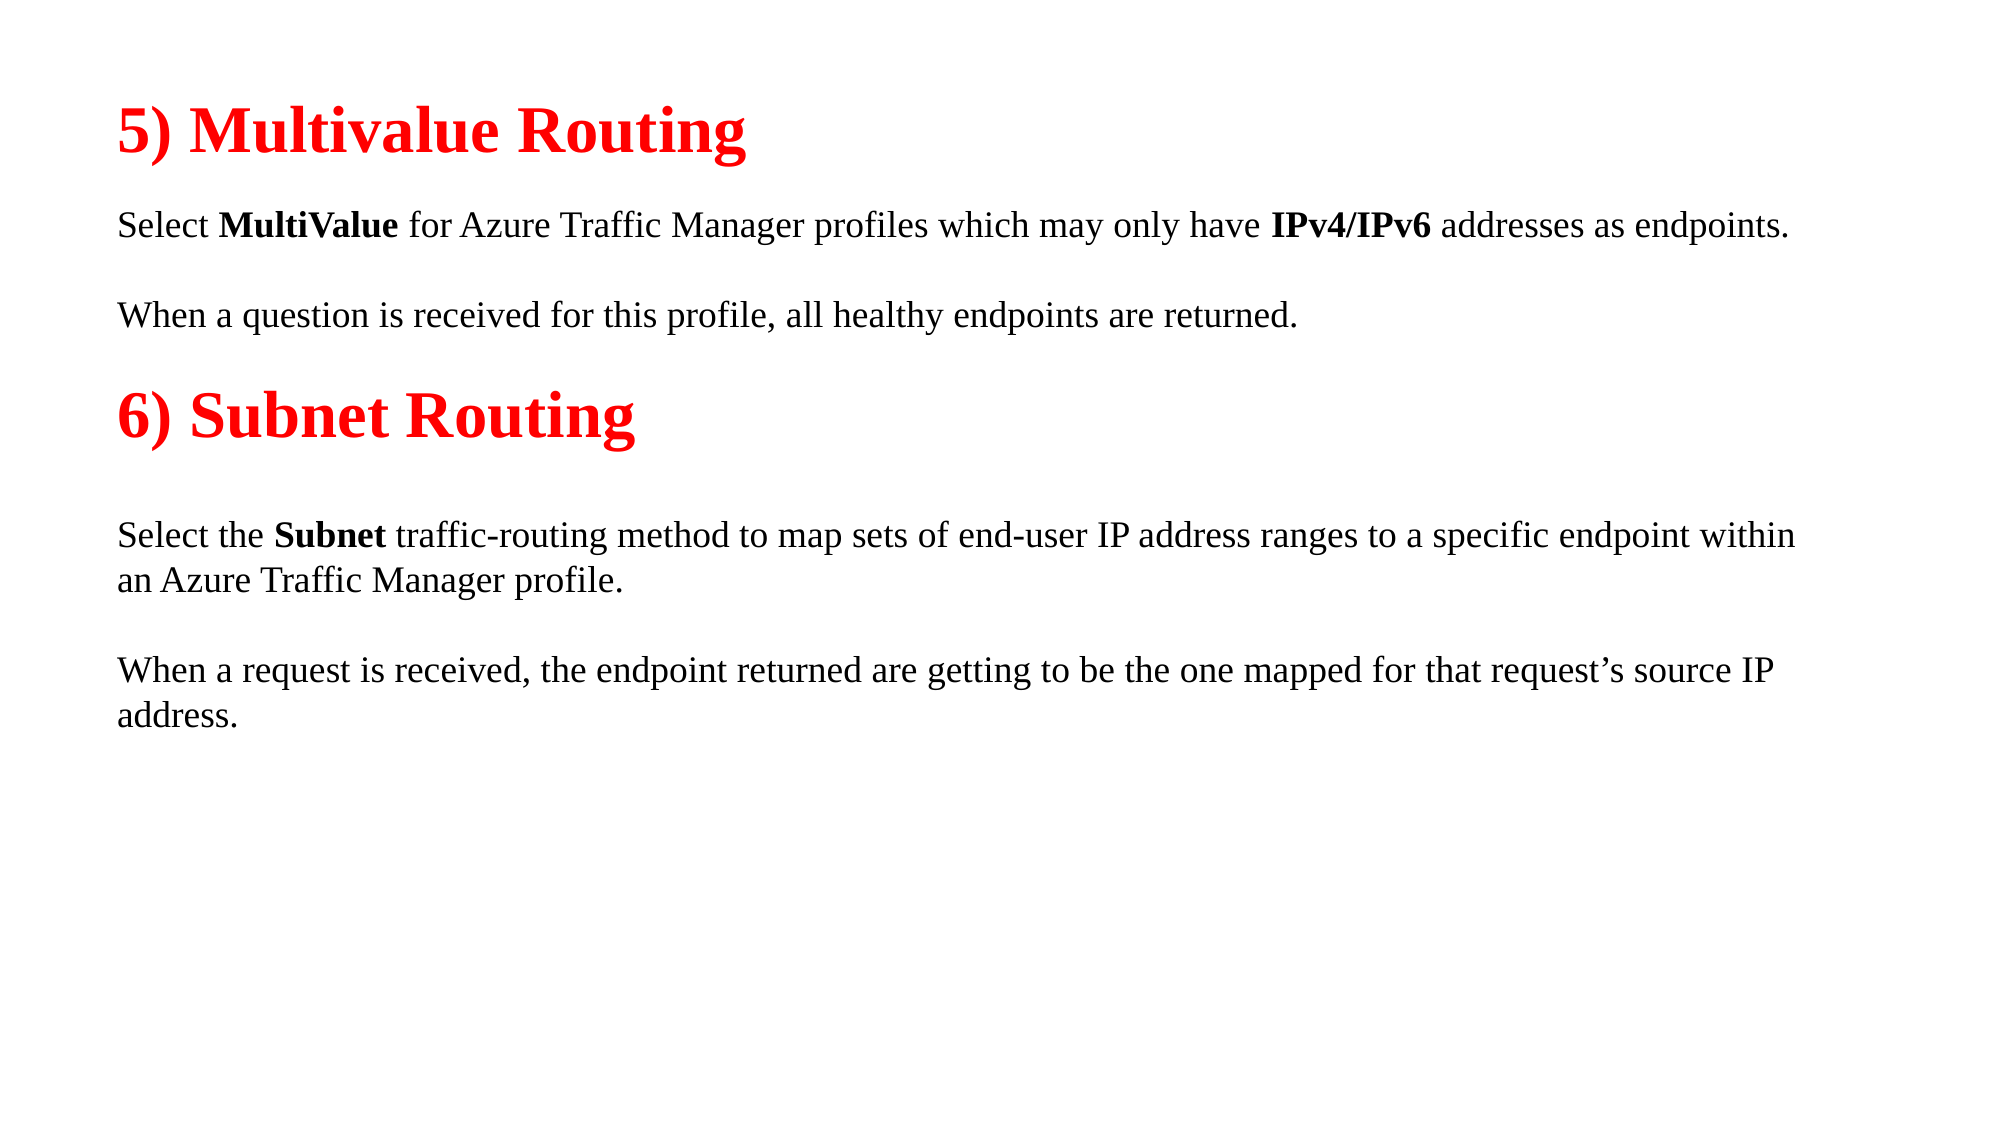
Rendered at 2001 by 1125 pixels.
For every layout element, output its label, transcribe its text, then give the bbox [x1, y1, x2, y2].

text_box 5) Multivalue Routing Select MultiValue for Azure Traffic Manager profiles which may only have IPv4/IPv6 addresses as endpoints. When a question is received for this profile, all healthy endpoints are returned. 6) Subnet Routing Select the Subnet traffic-routing method to map sets of end-user IP address ranges to a specific endpoint within an Azure Traffic Manager profile. When a request is received, the endpoint returned are getting to be the one mapped for that request’s source IP address. [102, 78, 1835, 743]
